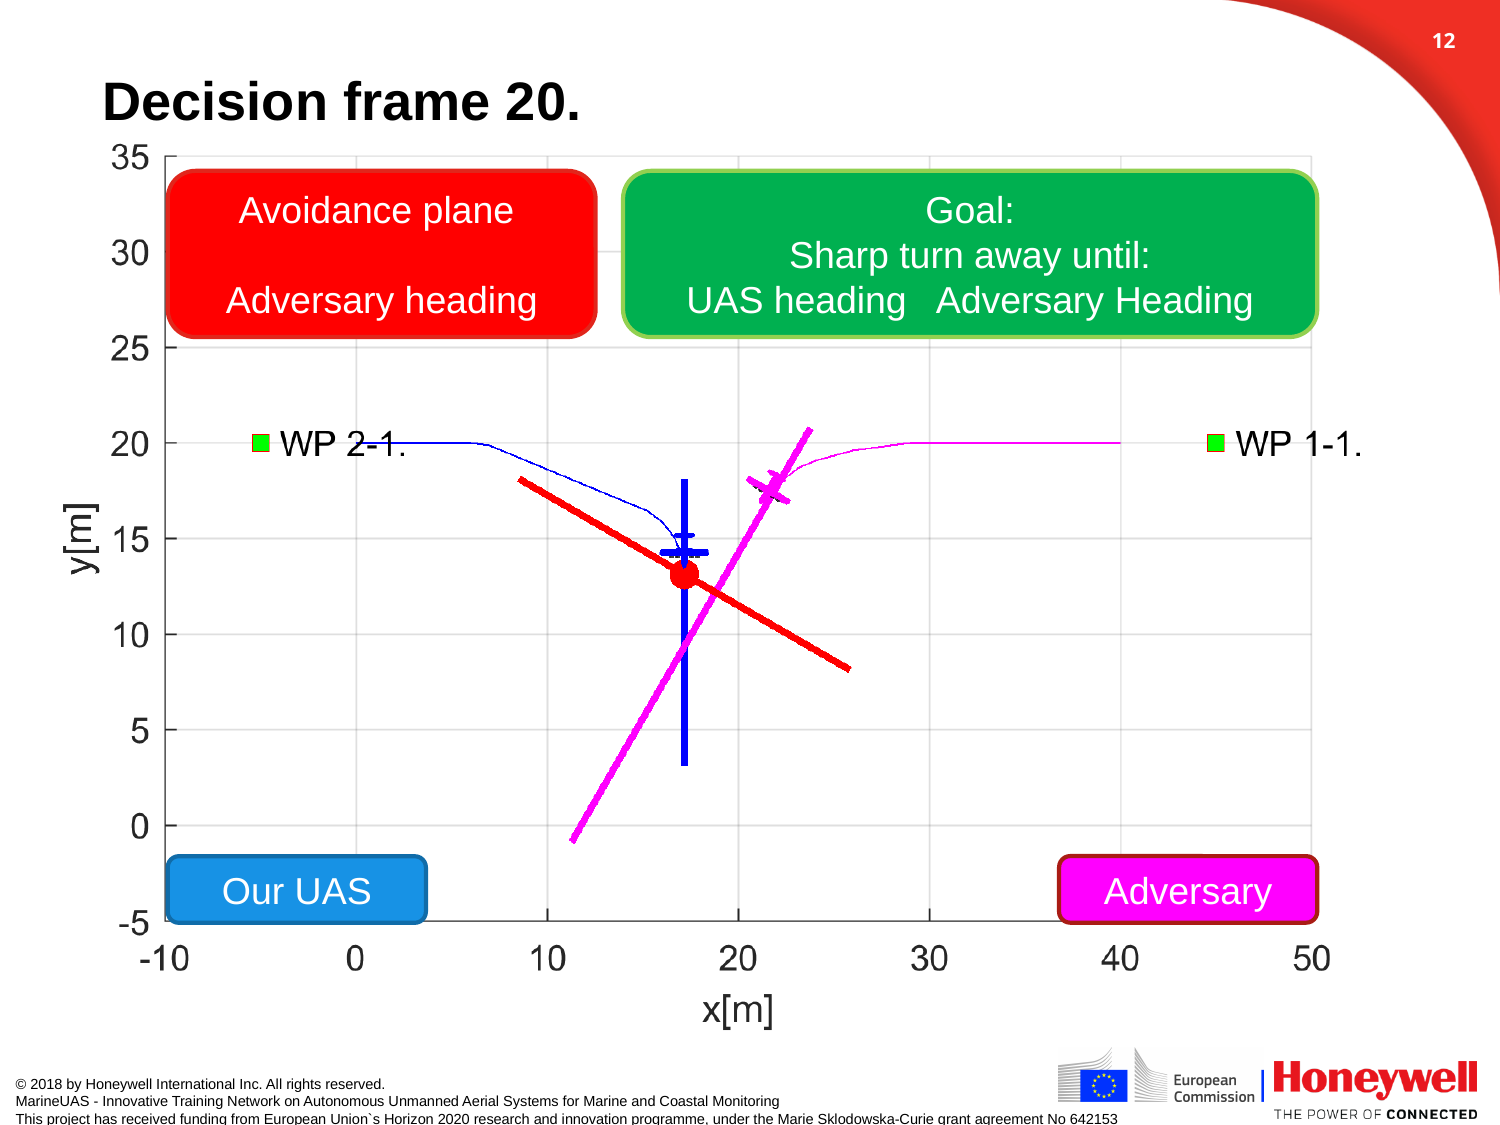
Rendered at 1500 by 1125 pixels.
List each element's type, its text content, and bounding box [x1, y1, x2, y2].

slide_number 11 [1416, 0, 1500, 83]
picture [1058, 1047, 1264, 1102]
picture [60, 0, 1500, 1038]
title Decision frame 20. [86, 58, 1347, 138]
picture [1274, 1061, 1477, 1119]
